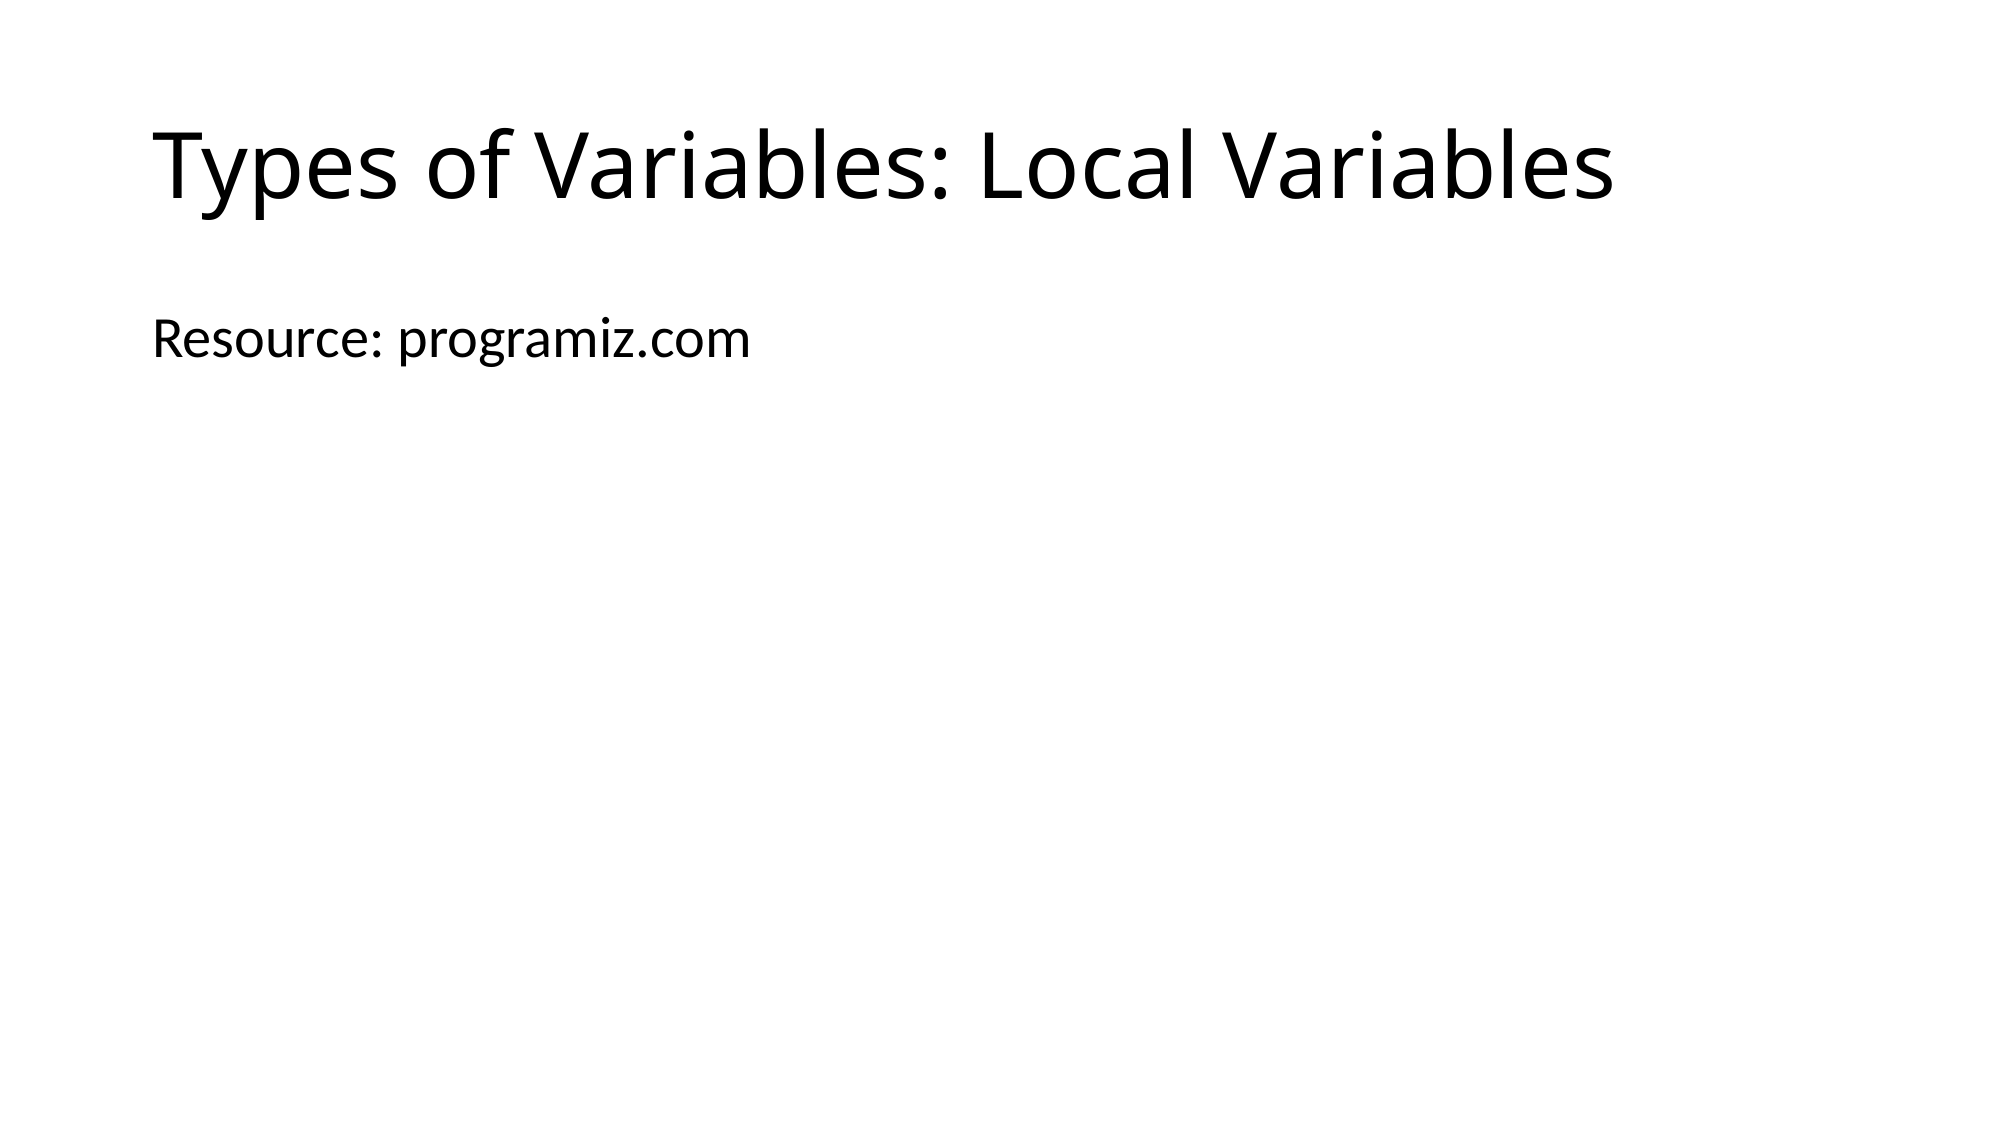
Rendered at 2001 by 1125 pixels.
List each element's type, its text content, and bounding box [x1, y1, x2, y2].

list Resource: programiz.com [137, 299, 1863, 1014]
title Types of Variables: Local Variables [137, 59, 1863, 278]
